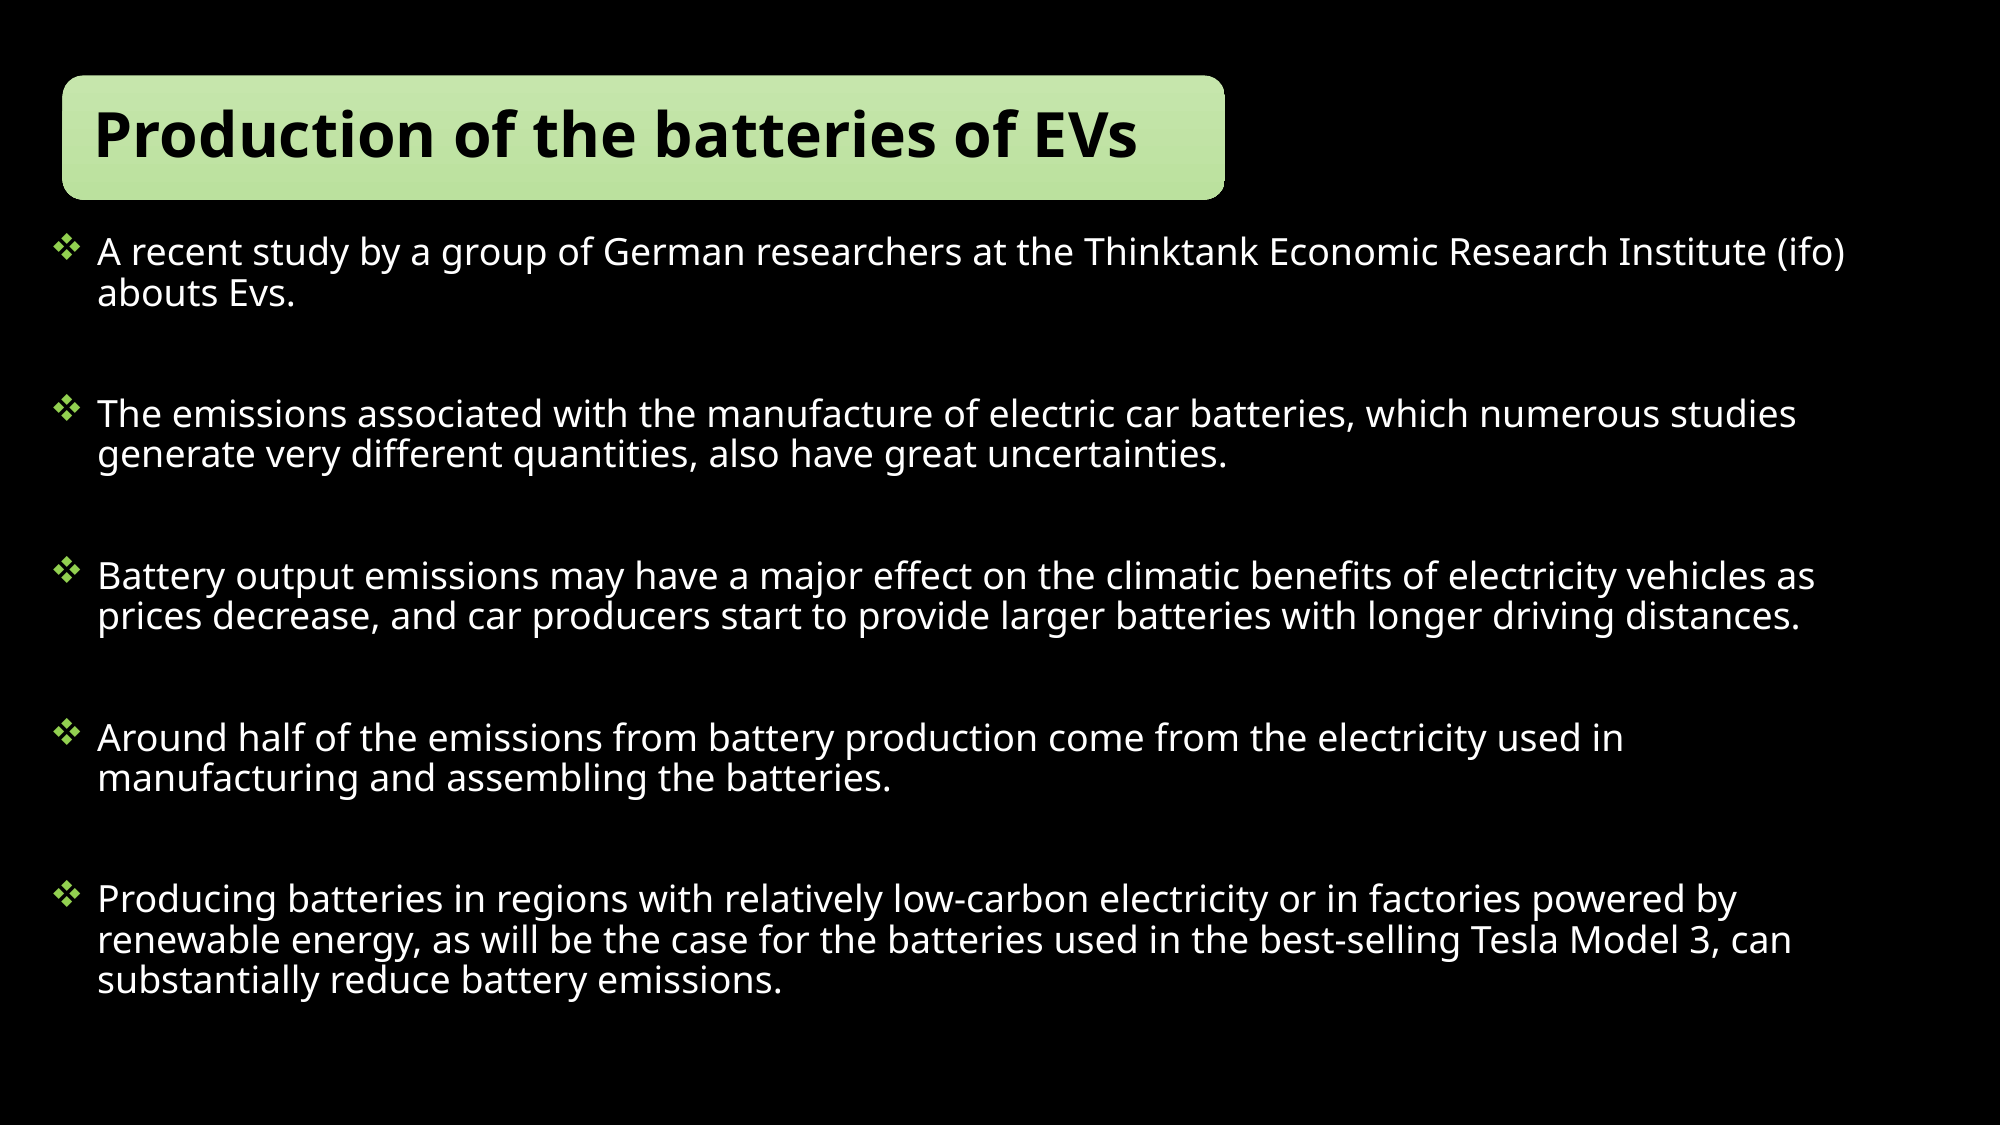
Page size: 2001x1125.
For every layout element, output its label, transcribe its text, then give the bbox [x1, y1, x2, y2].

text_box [62, 74, 1225, 200]
list A recent study by a group of German researchers at the Thinktank Economic Research Institute (ifo) abouts Evs. The emissions associated with the manufacture of electric car batteries, which numerous studies generate very different quantities, also have great uncertainties. Battery output emissions may have a major effect on the climatic benefits of electricity vehicles as prices decrease, and car producers start to provide larger batteries with longer driving distances. Around half of the emissions from battery production come from the electricity used in manufacturing and assembling the batteries. Producing batteries in regions with relatively low-carbon electricity or in factories powered by renewable energy, as will be the case for the batteries used in the best-selling Tesla Model 3, can substantially reduce battery emissions. [35, 212, 1900, 1063]
